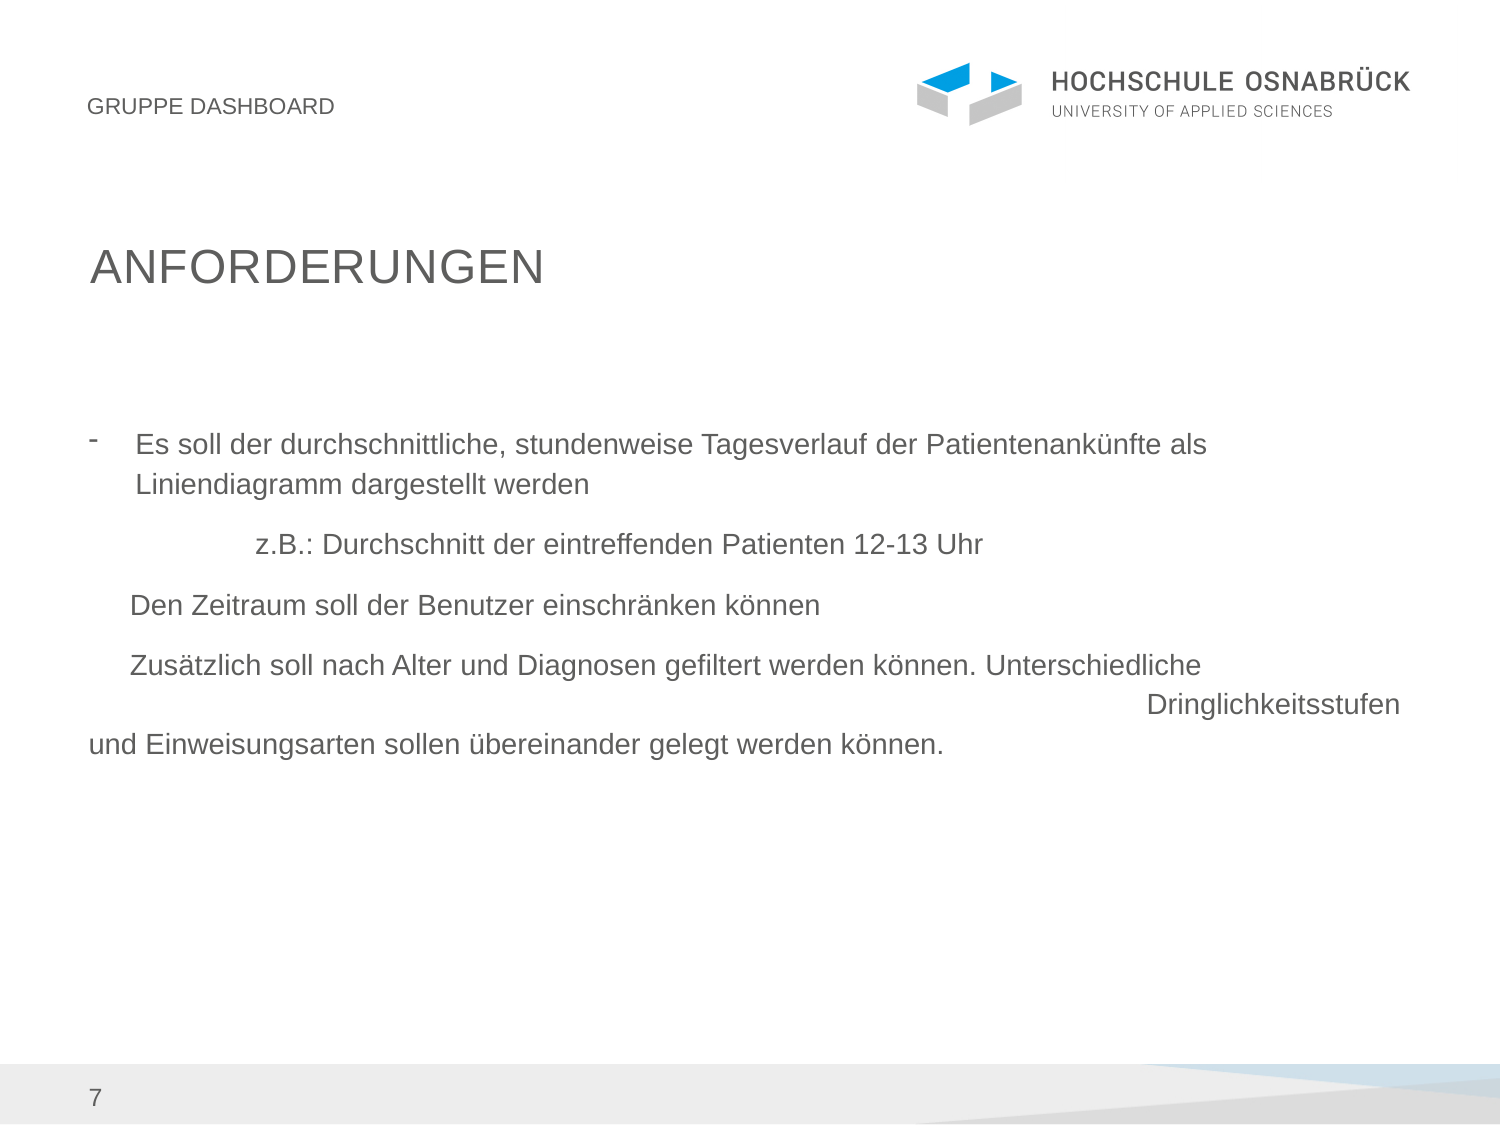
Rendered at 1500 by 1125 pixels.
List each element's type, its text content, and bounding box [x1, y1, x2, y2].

picture [869, 5, 1458, 183]
list Gruppe Dashboard [86, 60, 768, 120]
list Es soll der durchschnittliche, stundenweise Tagesverlauf der Patientenankünfte als Liniendiagramm dargestellt werden z.B.: Durchschnitt der eintreffenden Patienten 12-13 Uhr Den Zeitraum soll der Benutzer einschränken können Zusätzlich soll nach Alter und Diagnosen gefiltert werden können. Unterschiedliche Dringlichkeitsstufen und Einweisungsarten sollen übereinander gelegt werden können. [88, 420, 1412, 988]
picture [0, 1064, 1500, 1125]
title Anforderungen [90, 195, 1414, 293]
